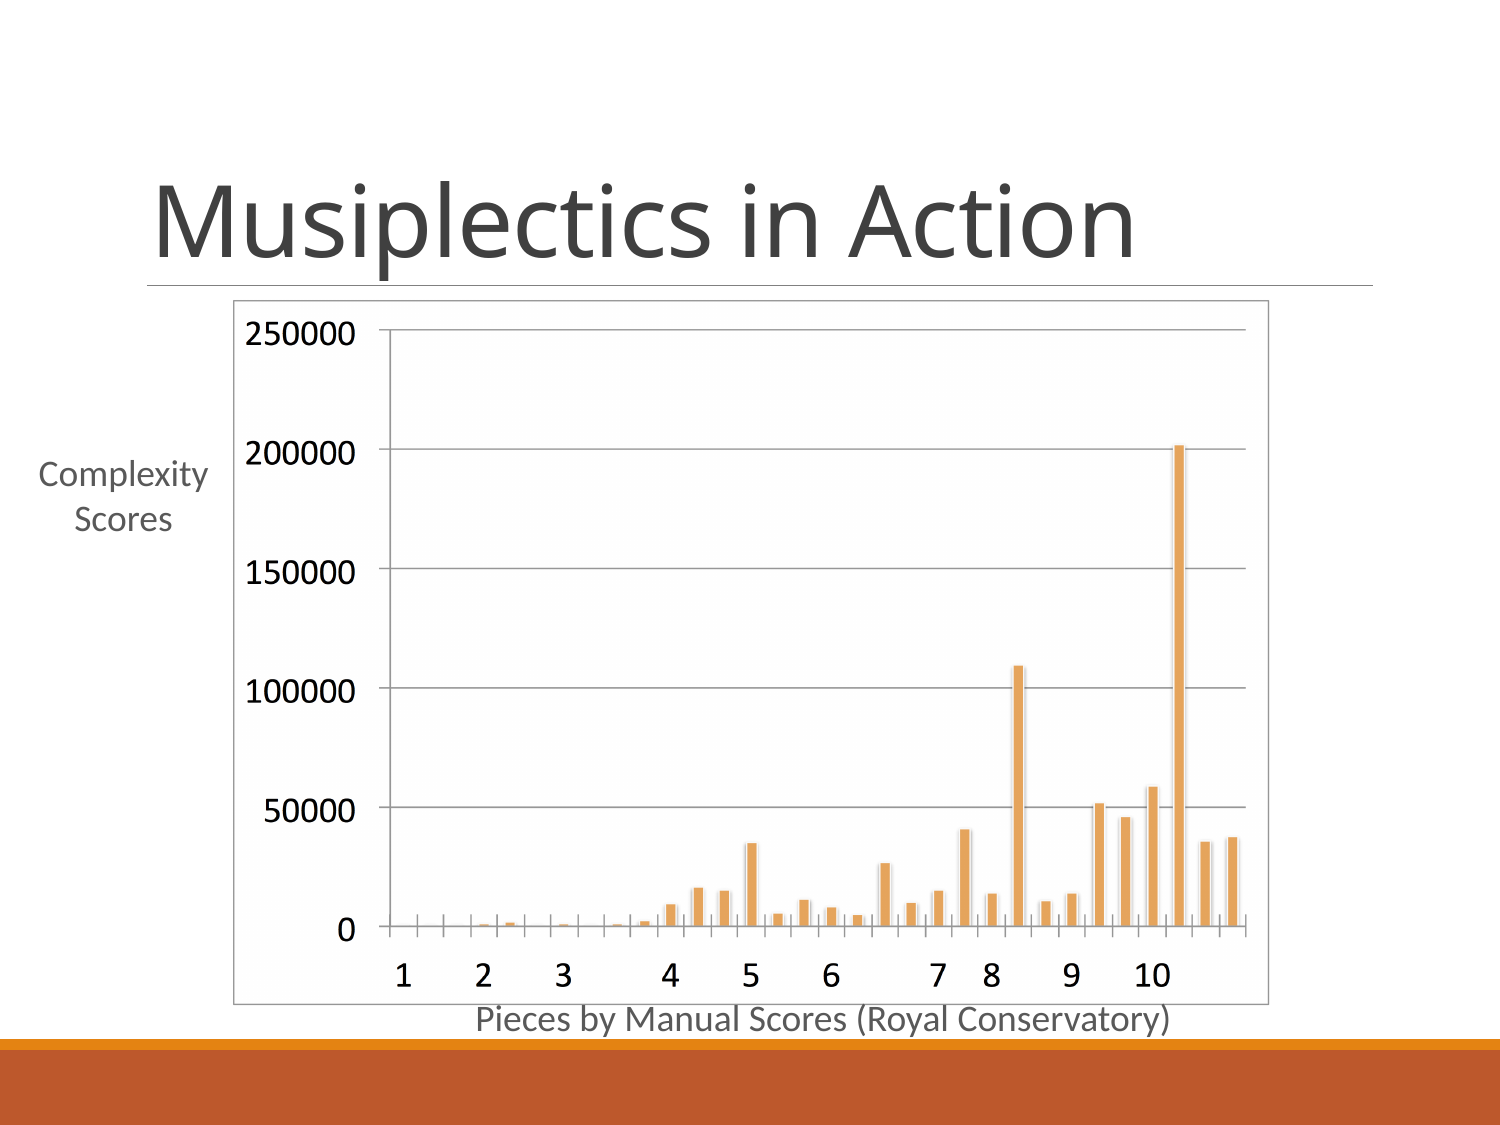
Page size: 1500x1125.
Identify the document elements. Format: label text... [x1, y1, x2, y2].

text_box Complexity Scores [23, 441, 224, 547]
picture [232, 298, 1270, 1006]
text_box Pieces by Manual Scores (Royal Conservatory) [460, 1015, 1187, 1046]
title Musiplectics in Action [135, 47, 1373, 285]
